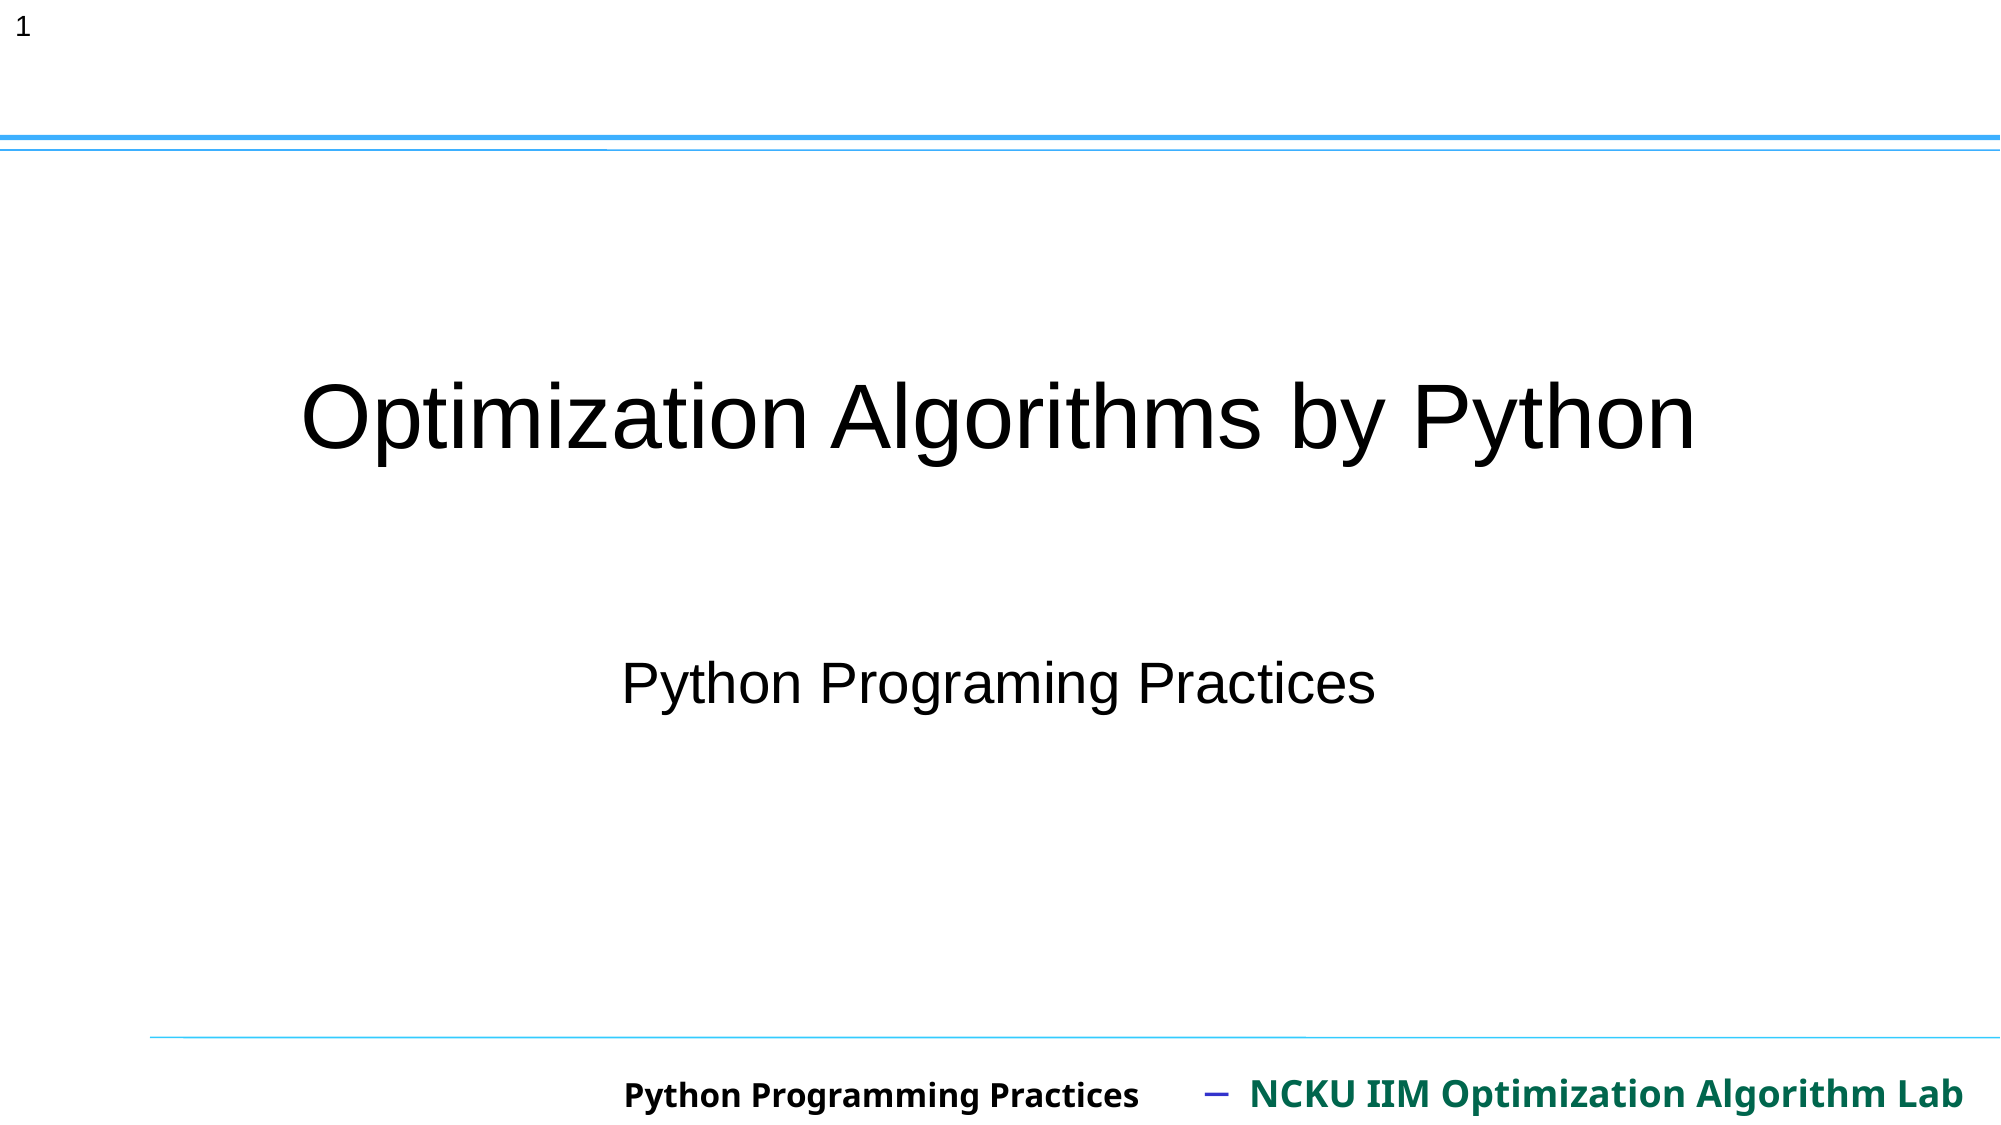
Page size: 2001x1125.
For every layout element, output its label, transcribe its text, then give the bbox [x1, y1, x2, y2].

title Optimization Algorithms by Python [150, 349, 1850, 591]
subtitle Python Programing Practices [300, 637, 1700, 925]
slide_number 1 [0, 0, 87, 75]
